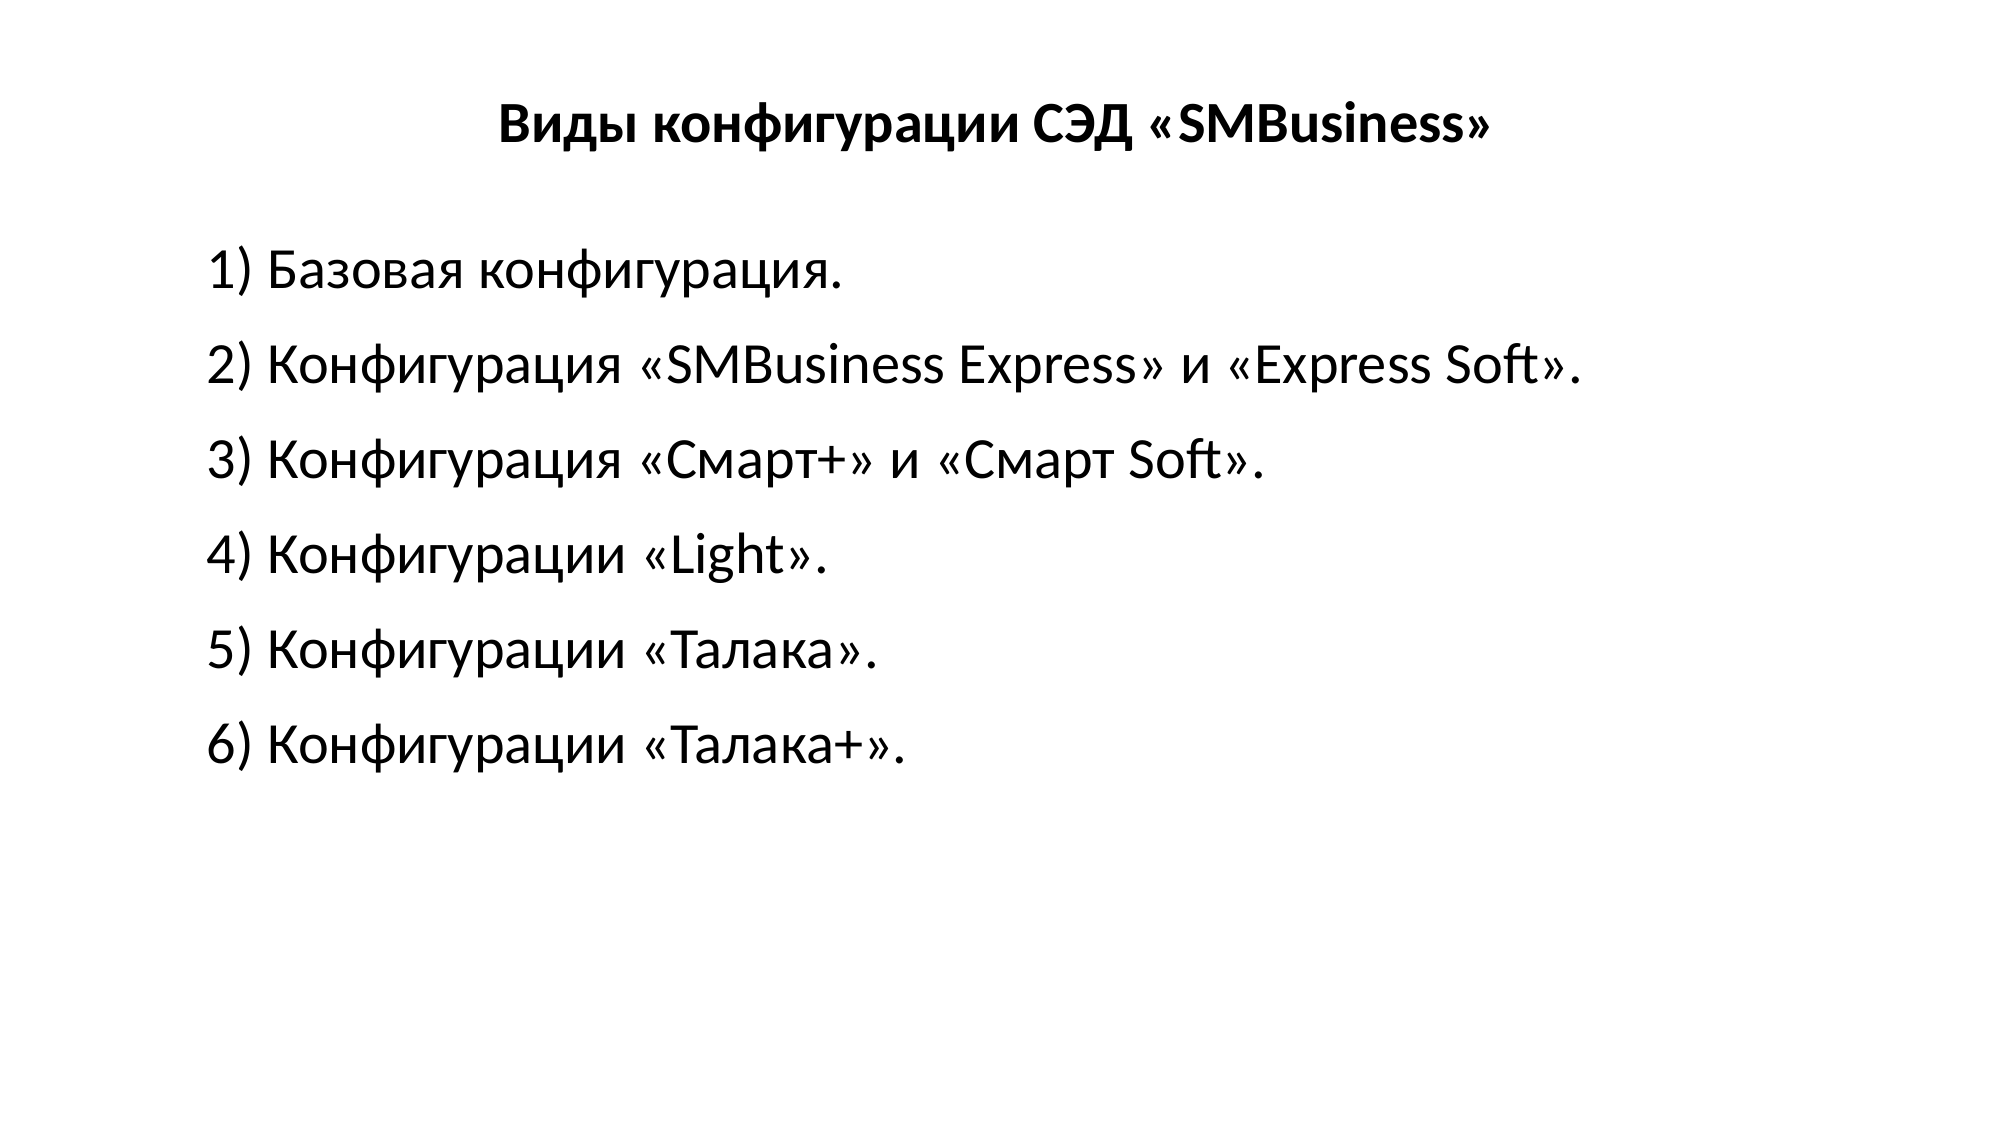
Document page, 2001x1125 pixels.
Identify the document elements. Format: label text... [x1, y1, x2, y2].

text_box 1) Базовая конфигурация. 2) Конфигурация «SMBusiness Express» и «Express Soft». 3) Конфигурация «Смарт+» и «Смарт Soft». 4) Конфигурации «Light». 5) Конфигурации «Талака». 6) Конфигурации «Талака+». [192, 223, 1760, 783]
text_box Виды конфигурации СЭД «SMBusiness» [24, 76, 1971, 162]
